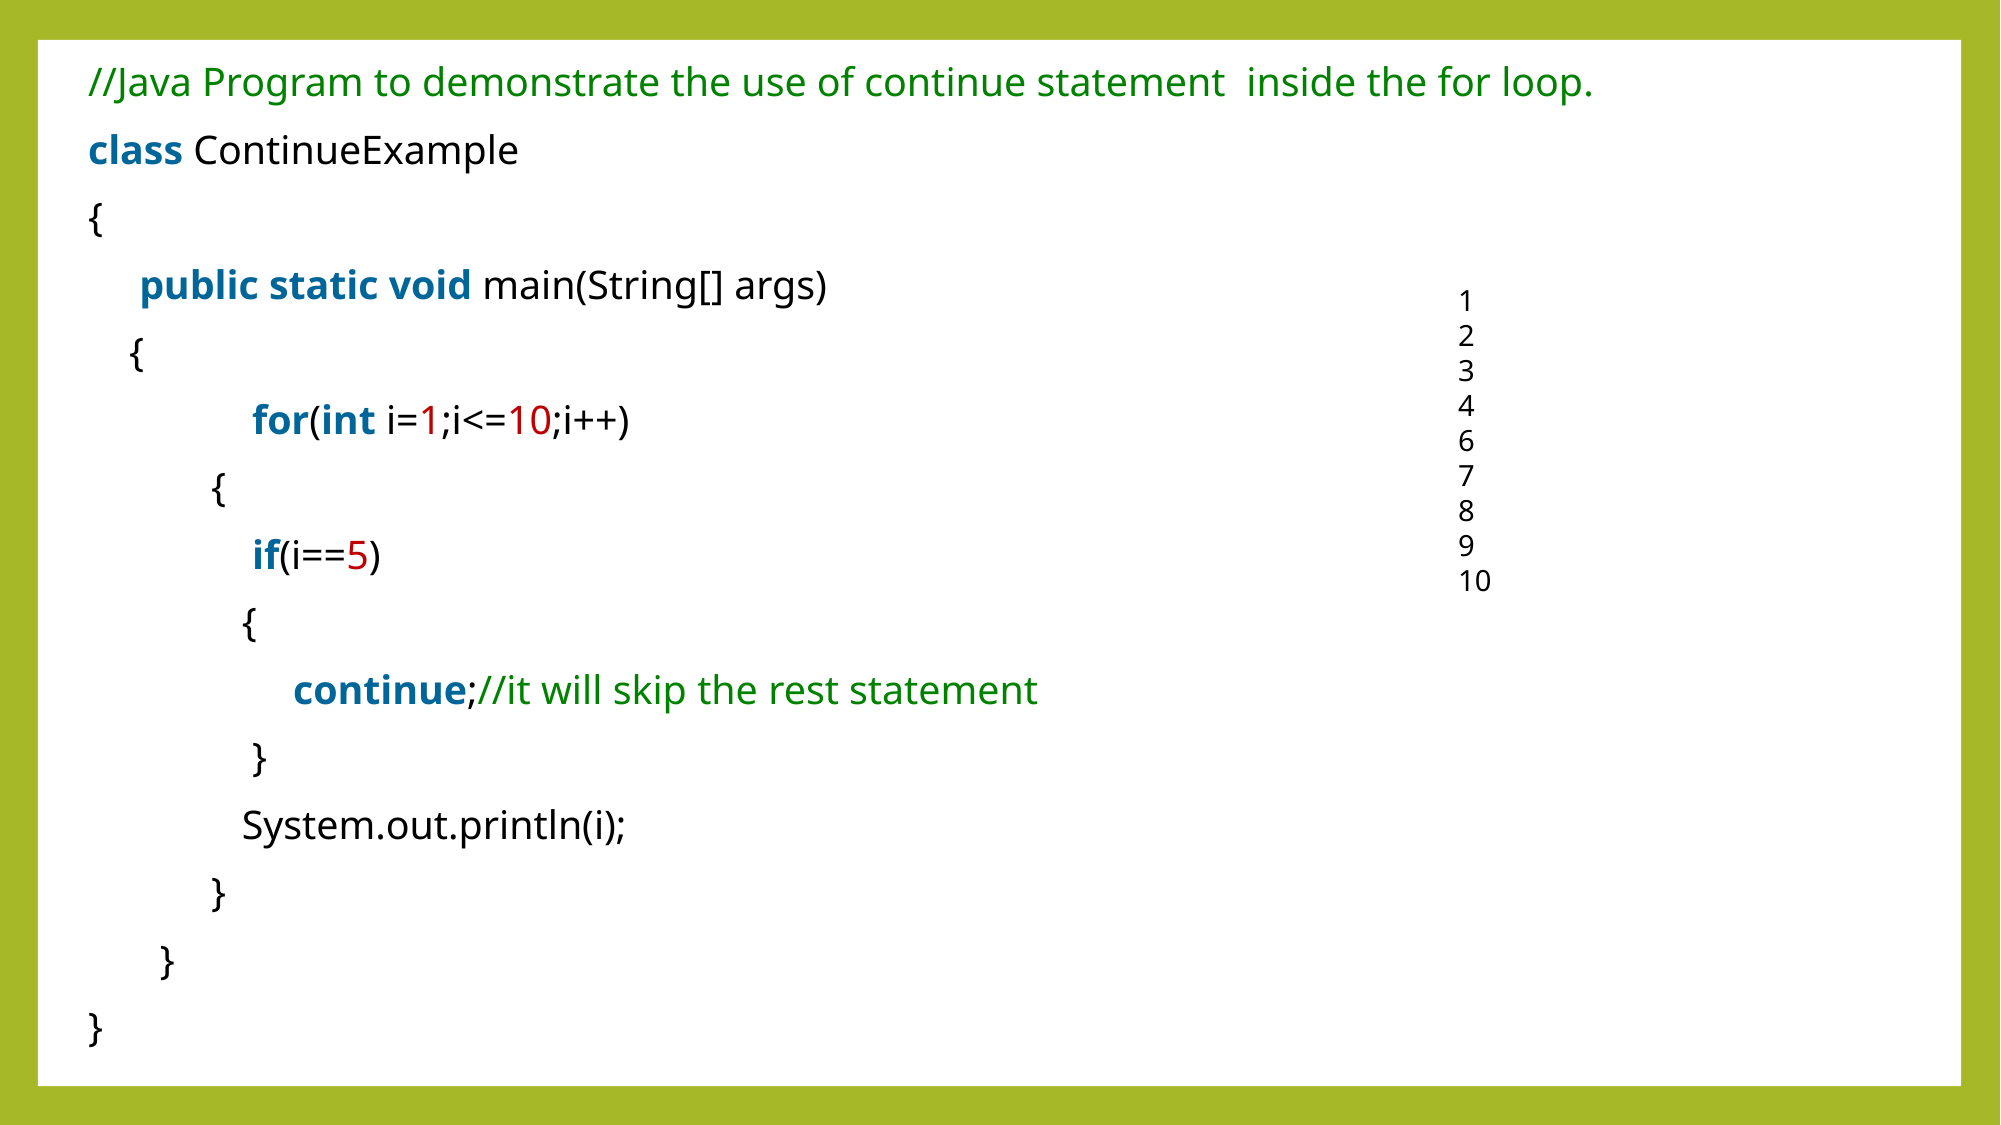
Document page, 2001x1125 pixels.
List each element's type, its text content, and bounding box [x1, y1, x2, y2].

text_box 1 2 3 4 6 7 8 9 10 [1443, 274, 1512, 605]
list //Java Program to demonstrate the use of continue statement inside the for loop. class ContinueExample { public static void main(String[] args) { for(int i=1;i<=10;i++) { if(i==5) { continue;//it will skip the rest statement } System.out.println(i); } } } [65, 55, 1634, 1074]
